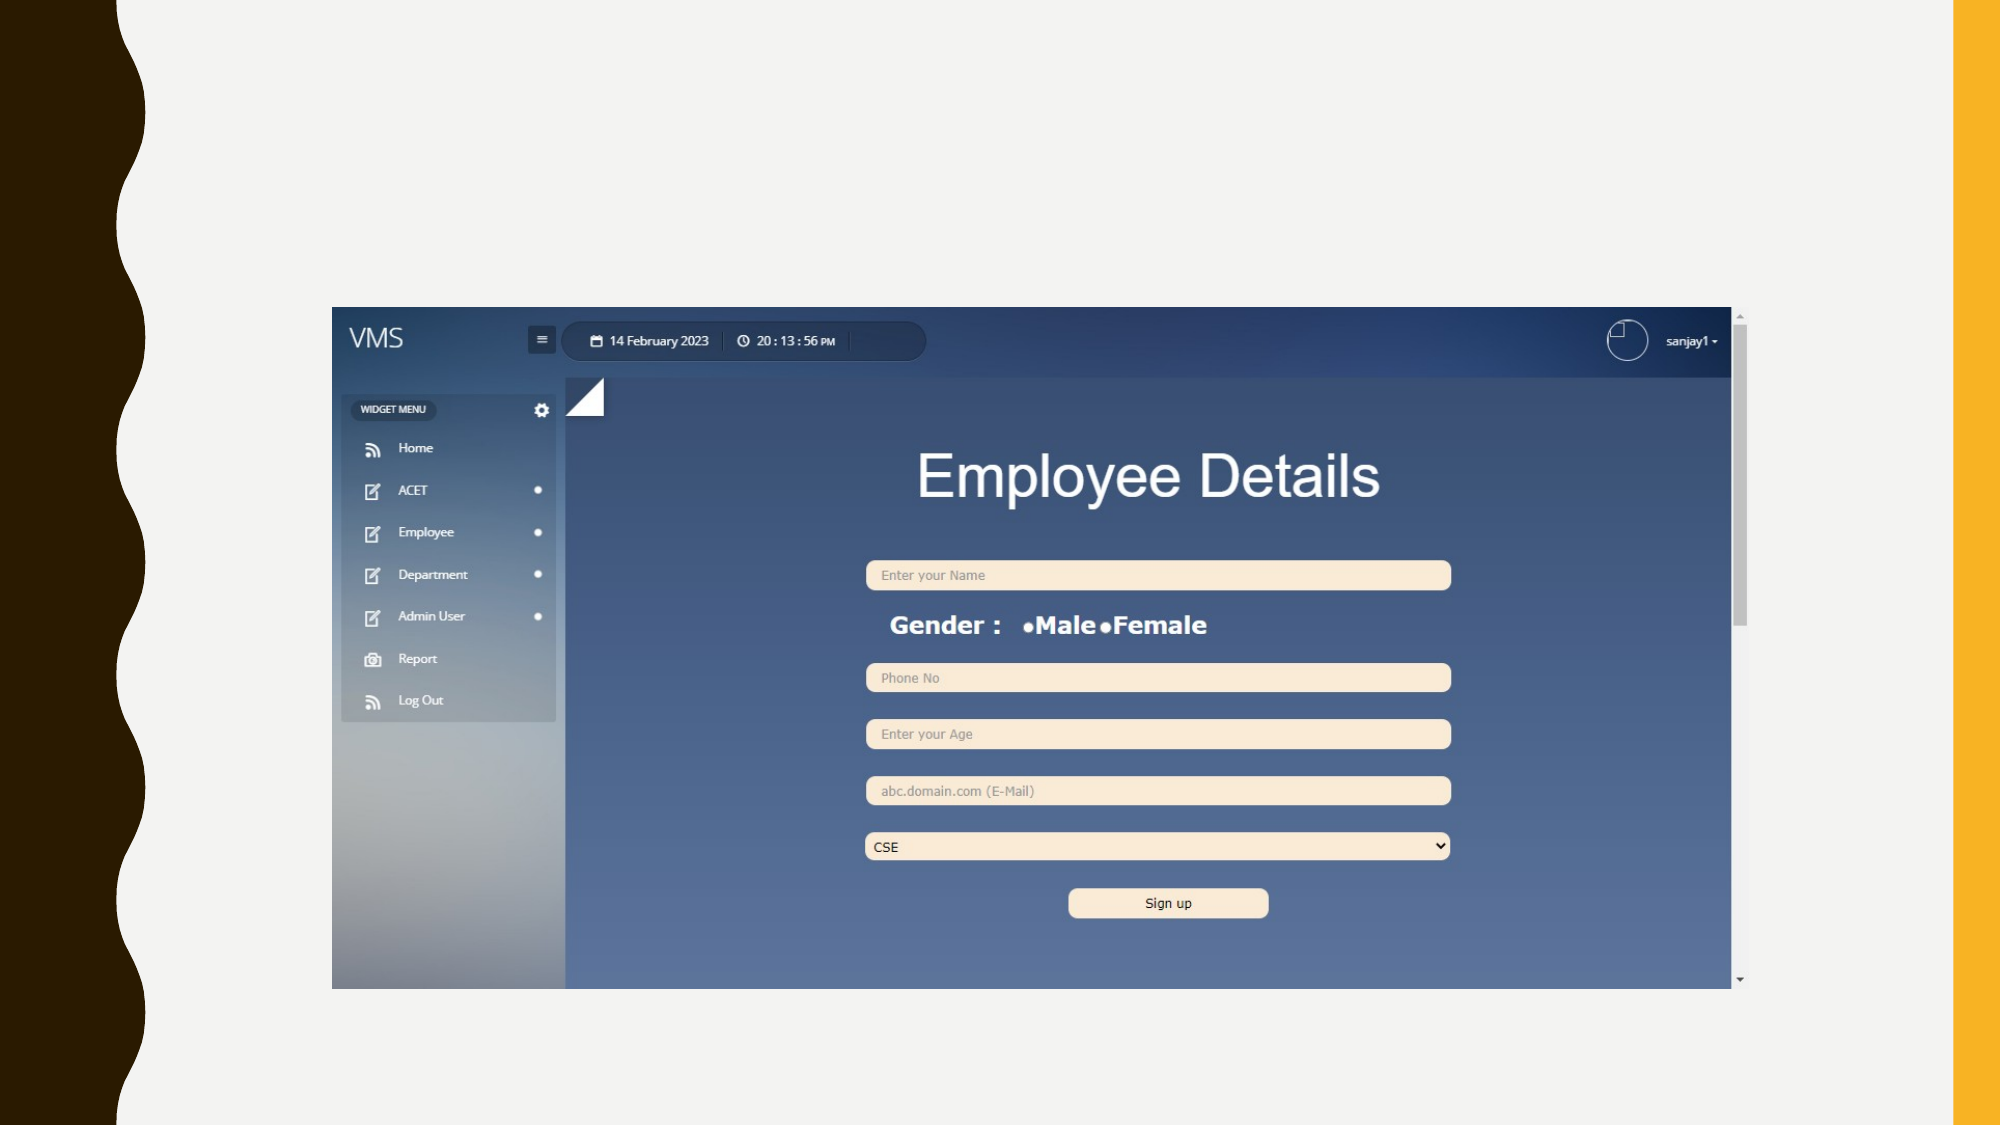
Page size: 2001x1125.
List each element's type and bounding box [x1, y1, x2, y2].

list [331, 307, 1749, 989]
